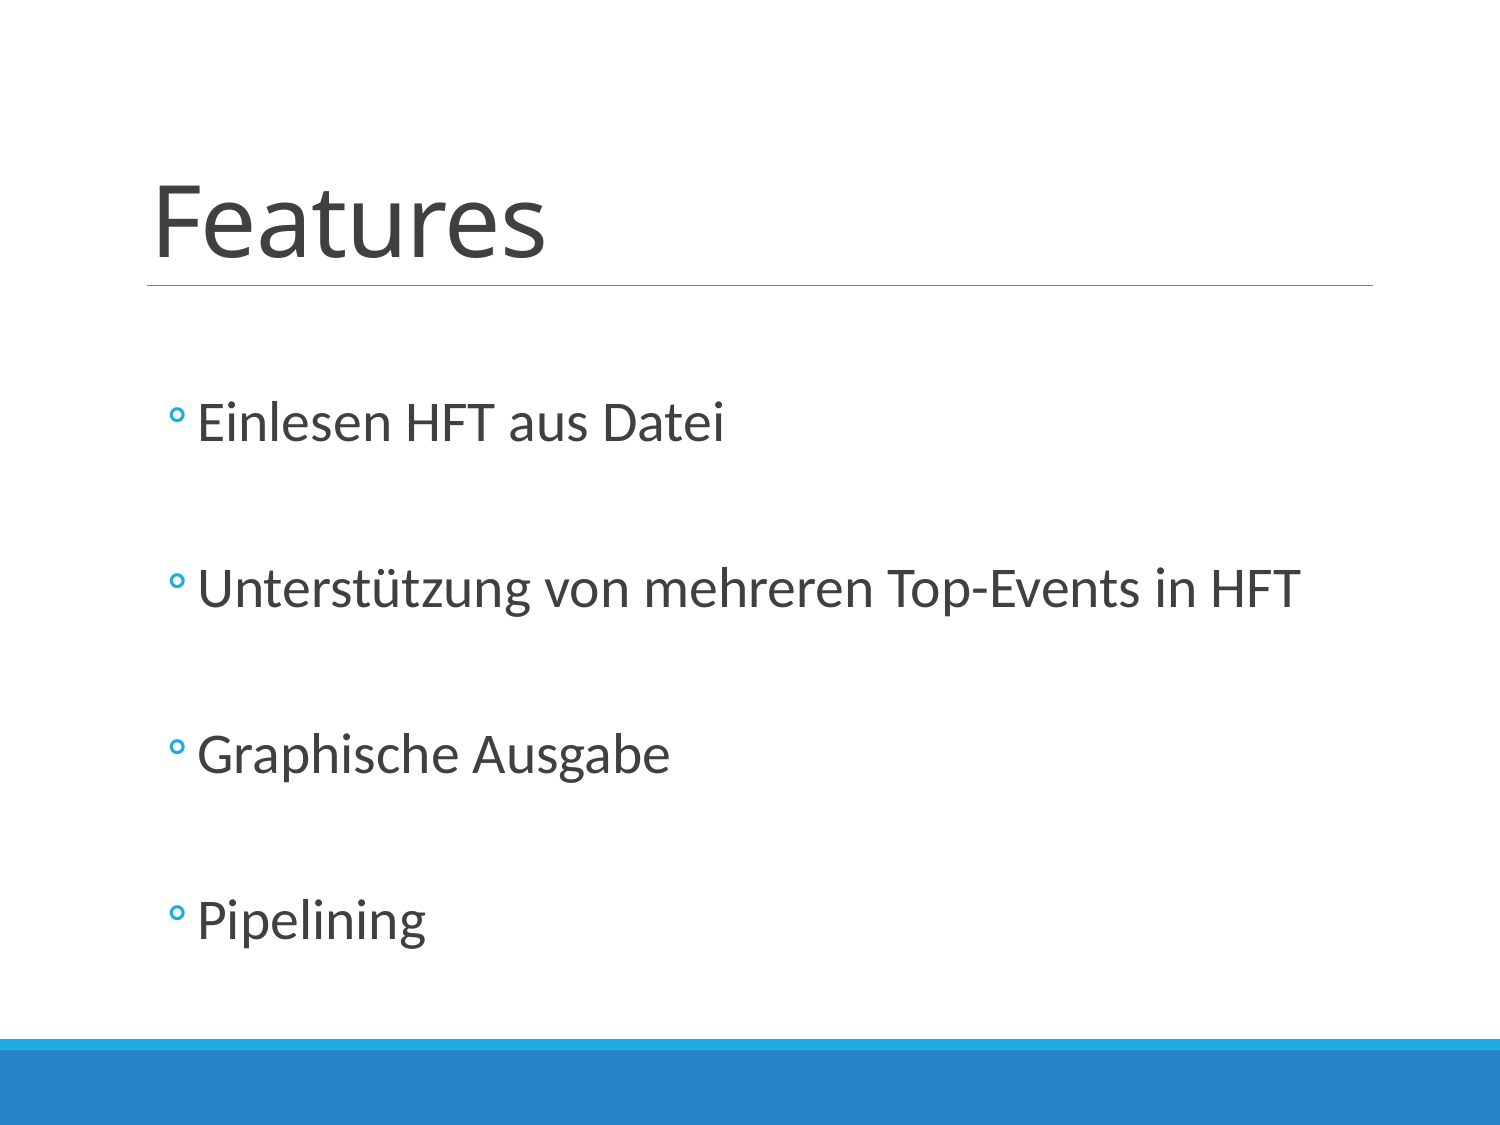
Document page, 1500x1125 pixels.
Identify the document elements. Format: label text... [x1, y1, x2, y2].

list Einlesen HFT aus Datei Unterstützung von mehreren Top-Events in HFT Graphische Ausgabe Pipelining [135, 302, 1373, 963]
title Features [135, 47, 1373, 285]
